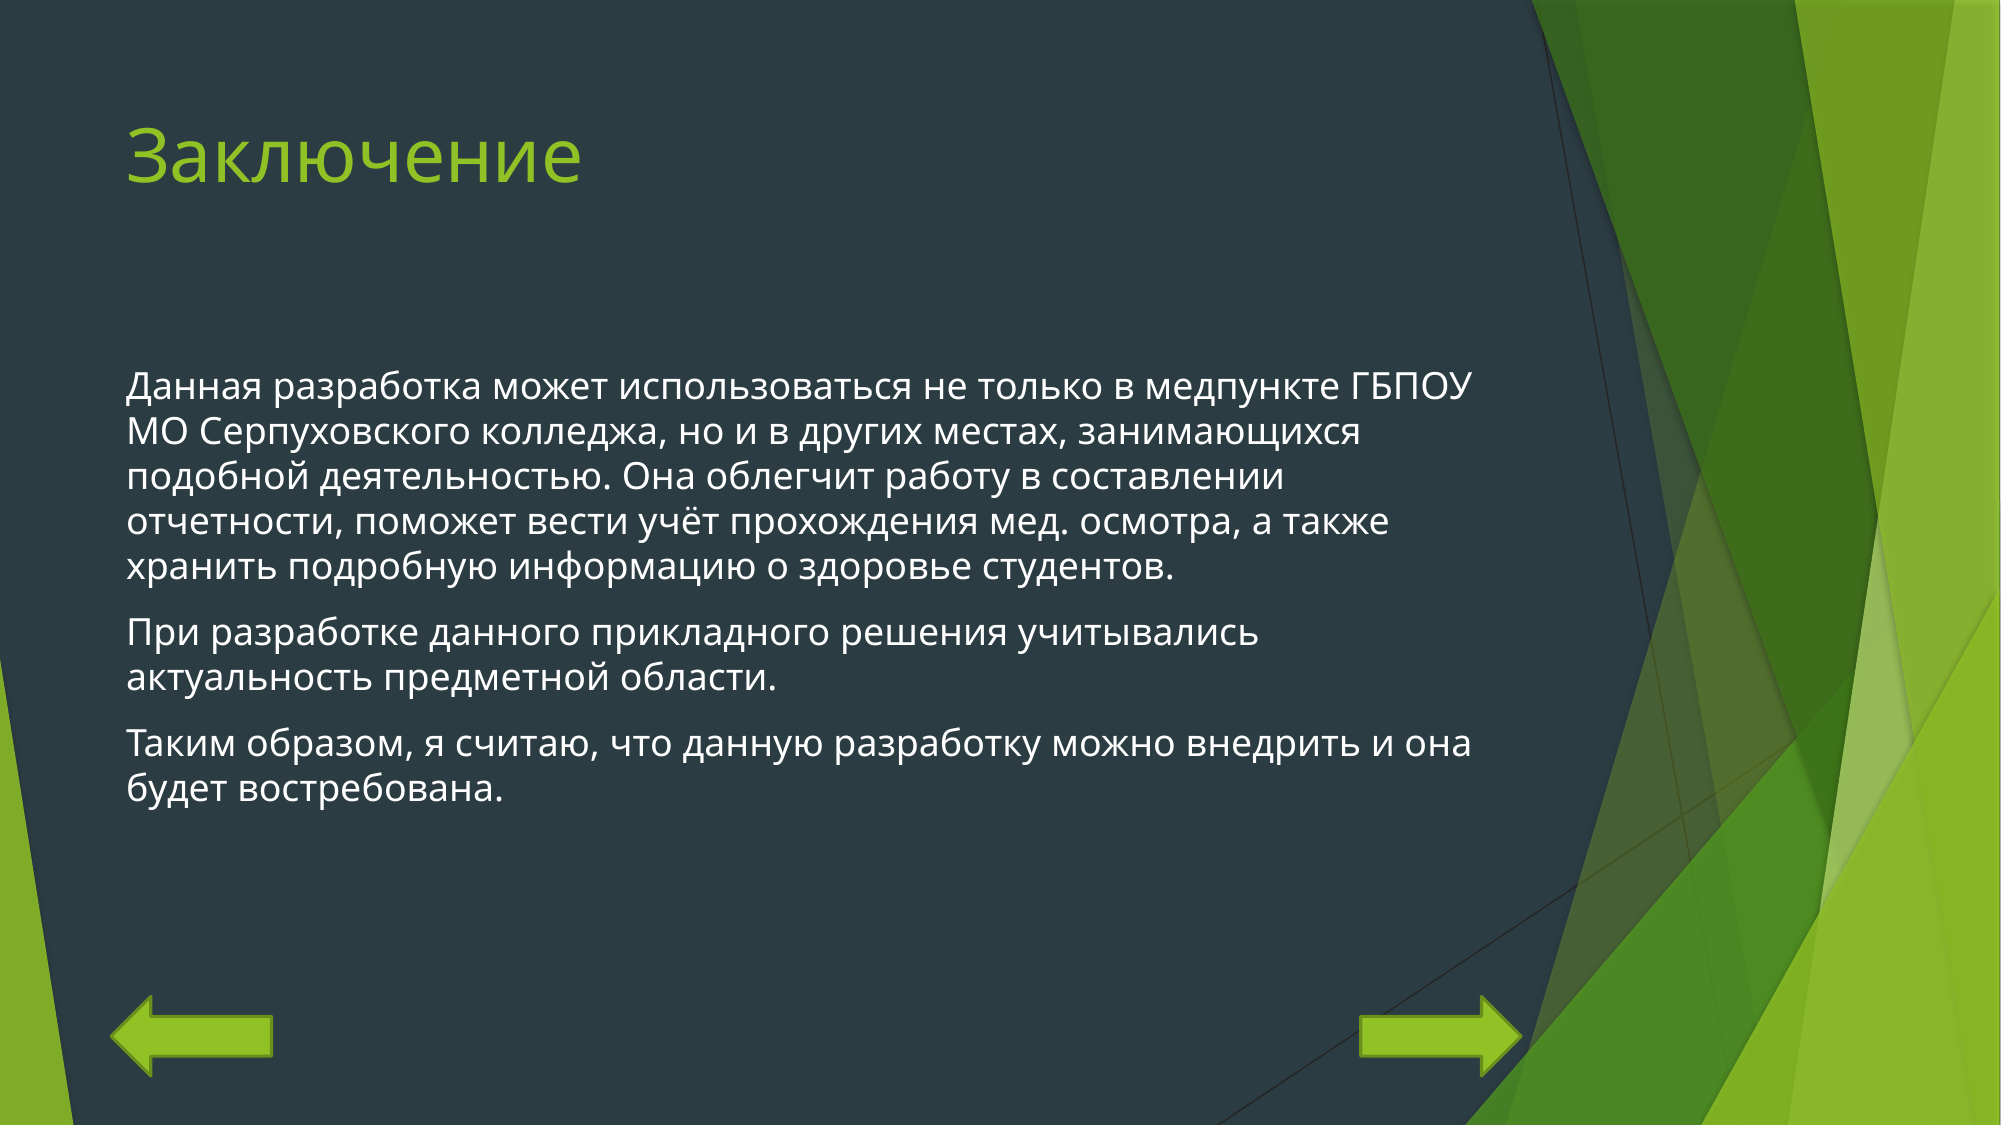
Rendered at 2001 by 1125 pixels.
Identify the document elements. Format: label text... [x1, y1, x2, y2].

list Данная разработка может использоваться не только в медпункте ГБПОУ МО Серпуховского колледжа, но и в других местах, занимающихся подобной деятельностью. Она облегчит работу в составлении отчетности, поможет вести учёт прохождения мед. осмотра, а также хранить подробную информацию о здоровье студентов. При разработке данного прикладного решения учитывались актуальность предметной области. Таким образом, я считаю, что данную разработку можно внедрить и она будет востребована. [111, 354, 1522, 992]
text_box [109, 995, 274, 1078]
text_box [1359, 995, 1523, 1078]
title Заключение [111, 99, 1522, 317]
